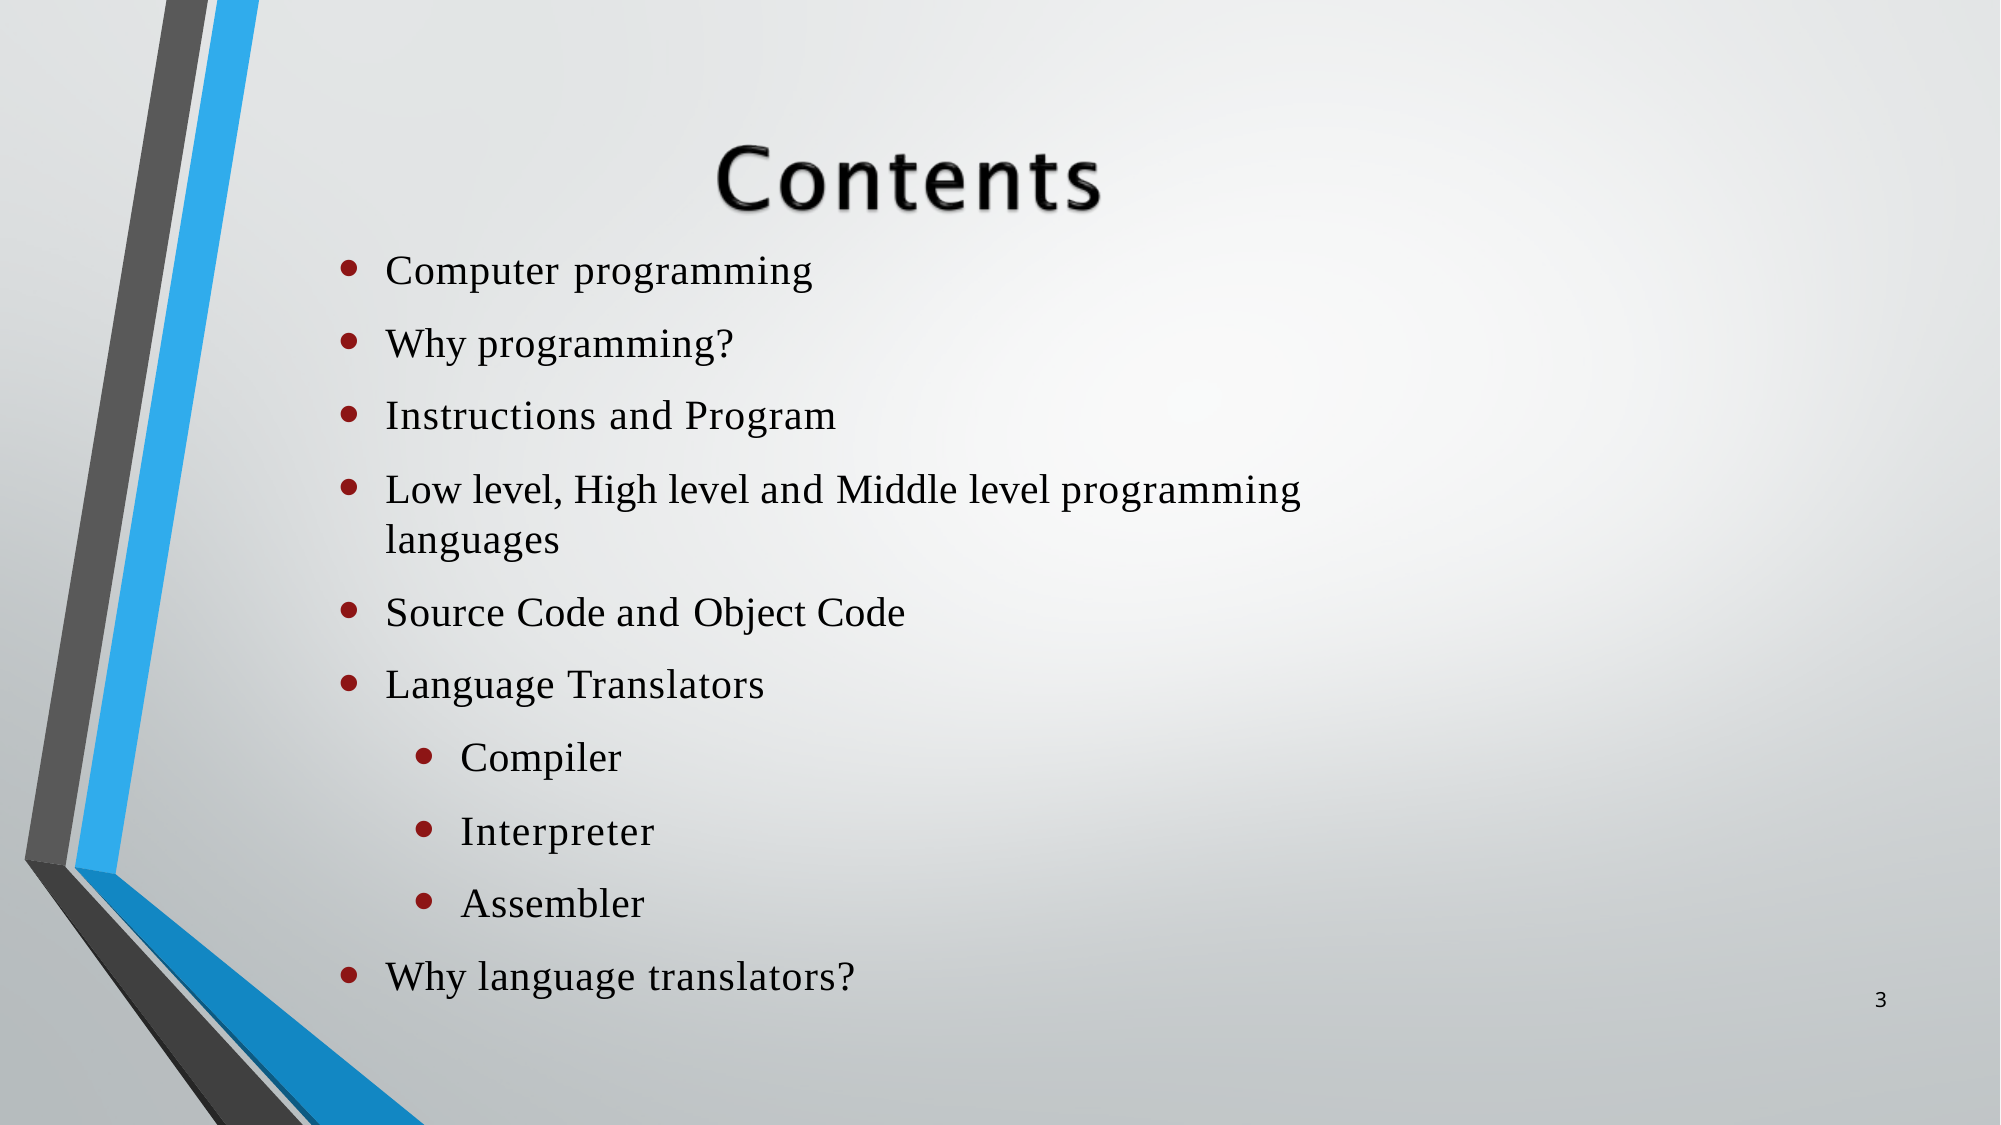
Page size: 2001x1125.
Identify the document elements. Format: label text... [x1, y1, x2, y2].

text_box [716, 144, 1102, 216]
slide_number 3 [1796, 663, 1887, 1125]
text_box Computer programming Why programming? Instructions and Program Low level, High level and Middle level programming languages Source Code and Object Code Language Translators Compiler Interpreter Assembler Why language translators? [336, 237, 1482, 1000]
